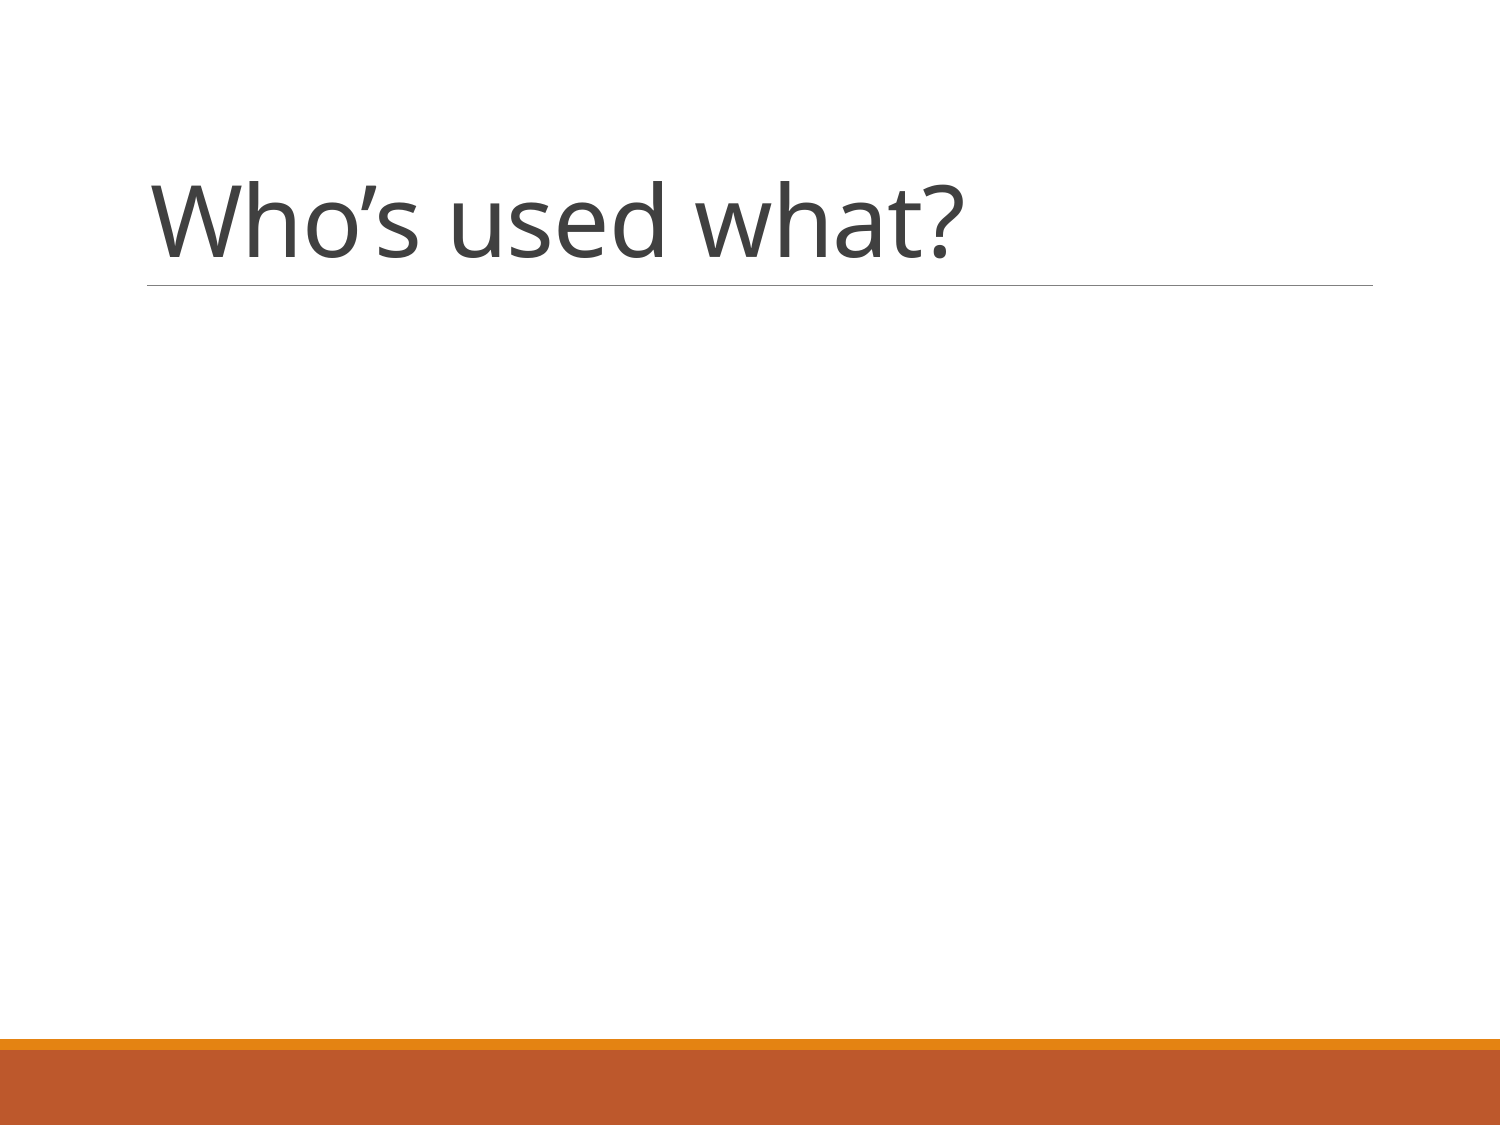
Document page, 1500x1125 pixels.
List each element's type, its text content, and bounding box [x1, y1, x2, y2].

title Who’s used what? [135, 47, 1373, 285]
